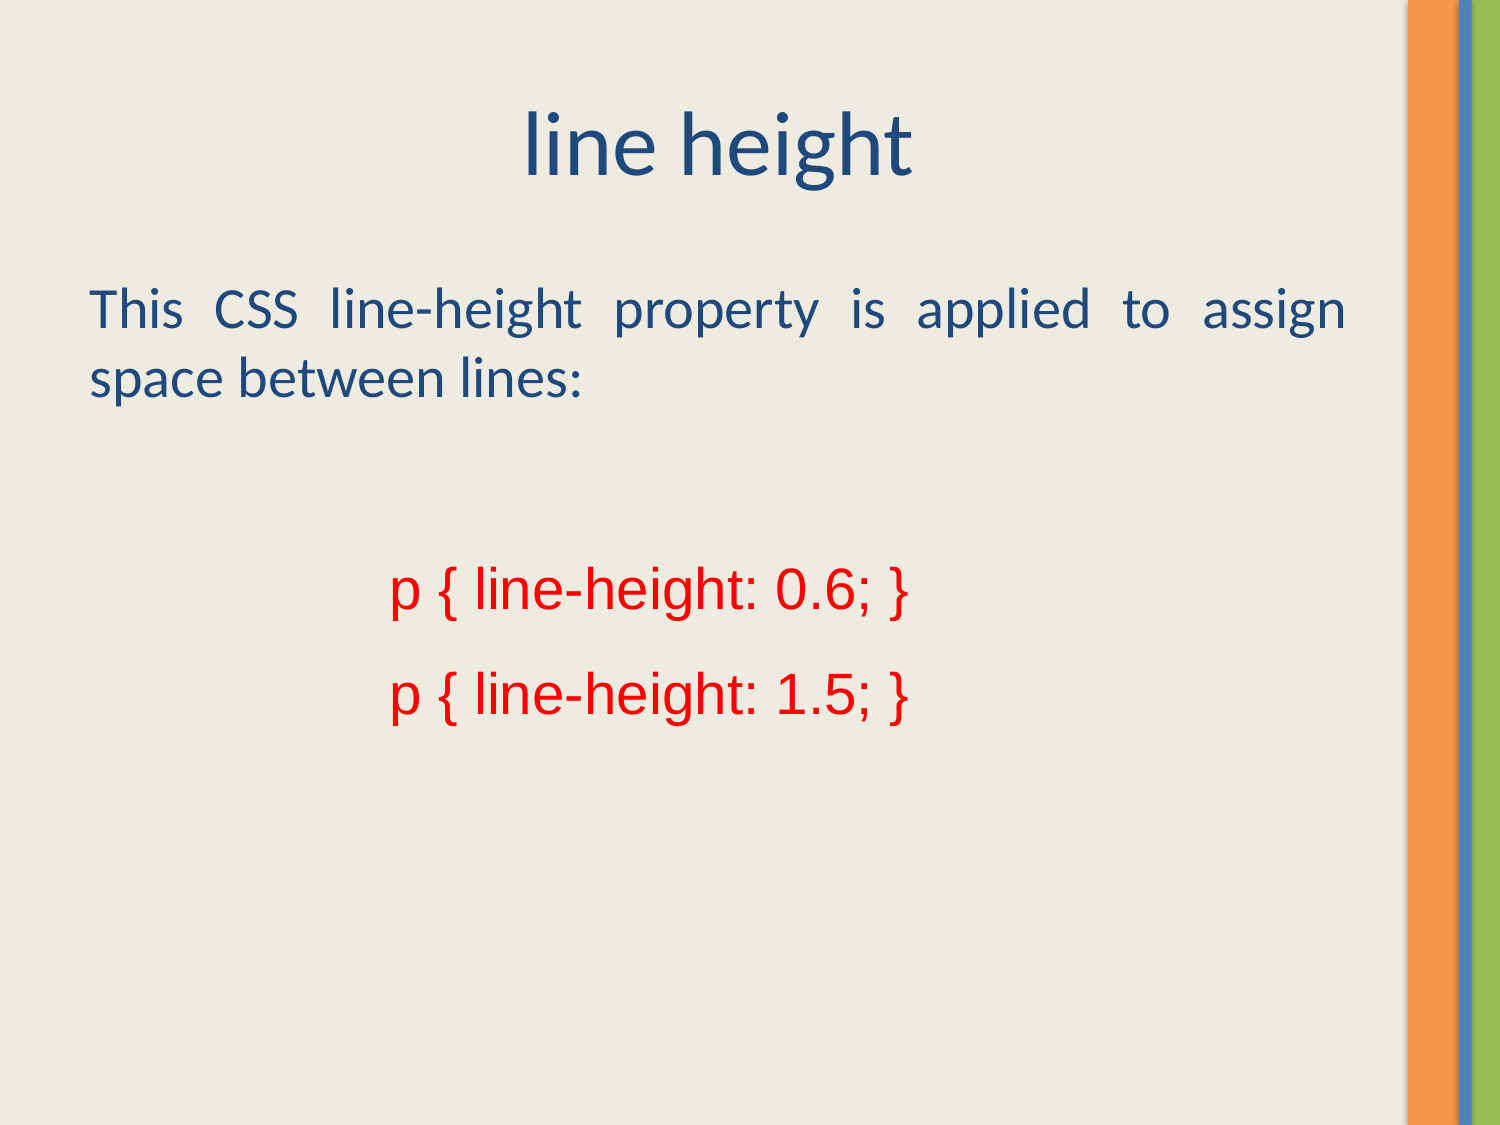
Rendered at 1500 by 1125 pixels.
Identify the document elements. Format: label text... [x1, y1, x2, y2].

title line height [75, 45, 1363, 233]
list This CSS line-height property is applied to assign space between lines: [75, 262, 1363, 1005]
text_box p { line-height: 0.6; } p { line-height: 1.5; } [374, 509, 1125, 734]
